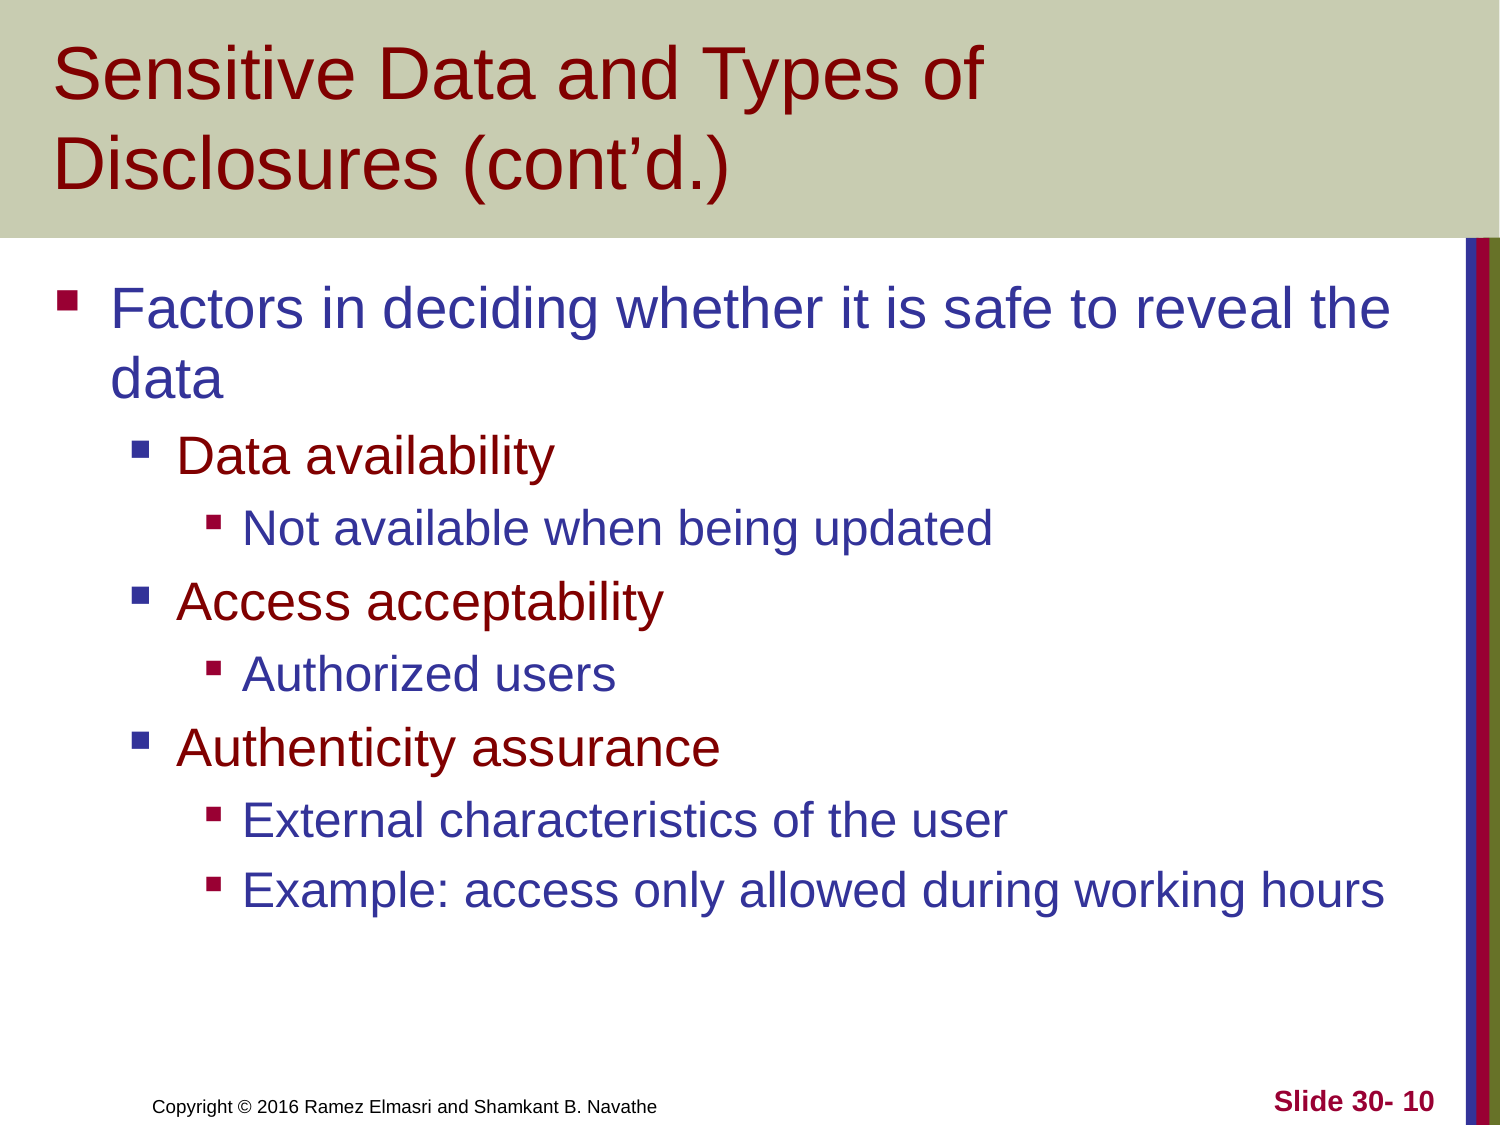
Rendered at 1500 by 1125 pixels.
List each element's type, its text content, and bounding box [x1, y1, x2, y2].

list Factors in deciding whether it is safe to reveal the data Data availability Not available when being updated Access acceptability Authorized users Authenticity assurance External characteristics of the user Example: access only allowed during working hours [39, 262, 1400, 1013]
slide_number Slide 30- 10 [1137, 1049, 1451, 1125]
title Sensitive Data and Types of Disclosures (cont’d.) [37, 49, 1317, 213]
